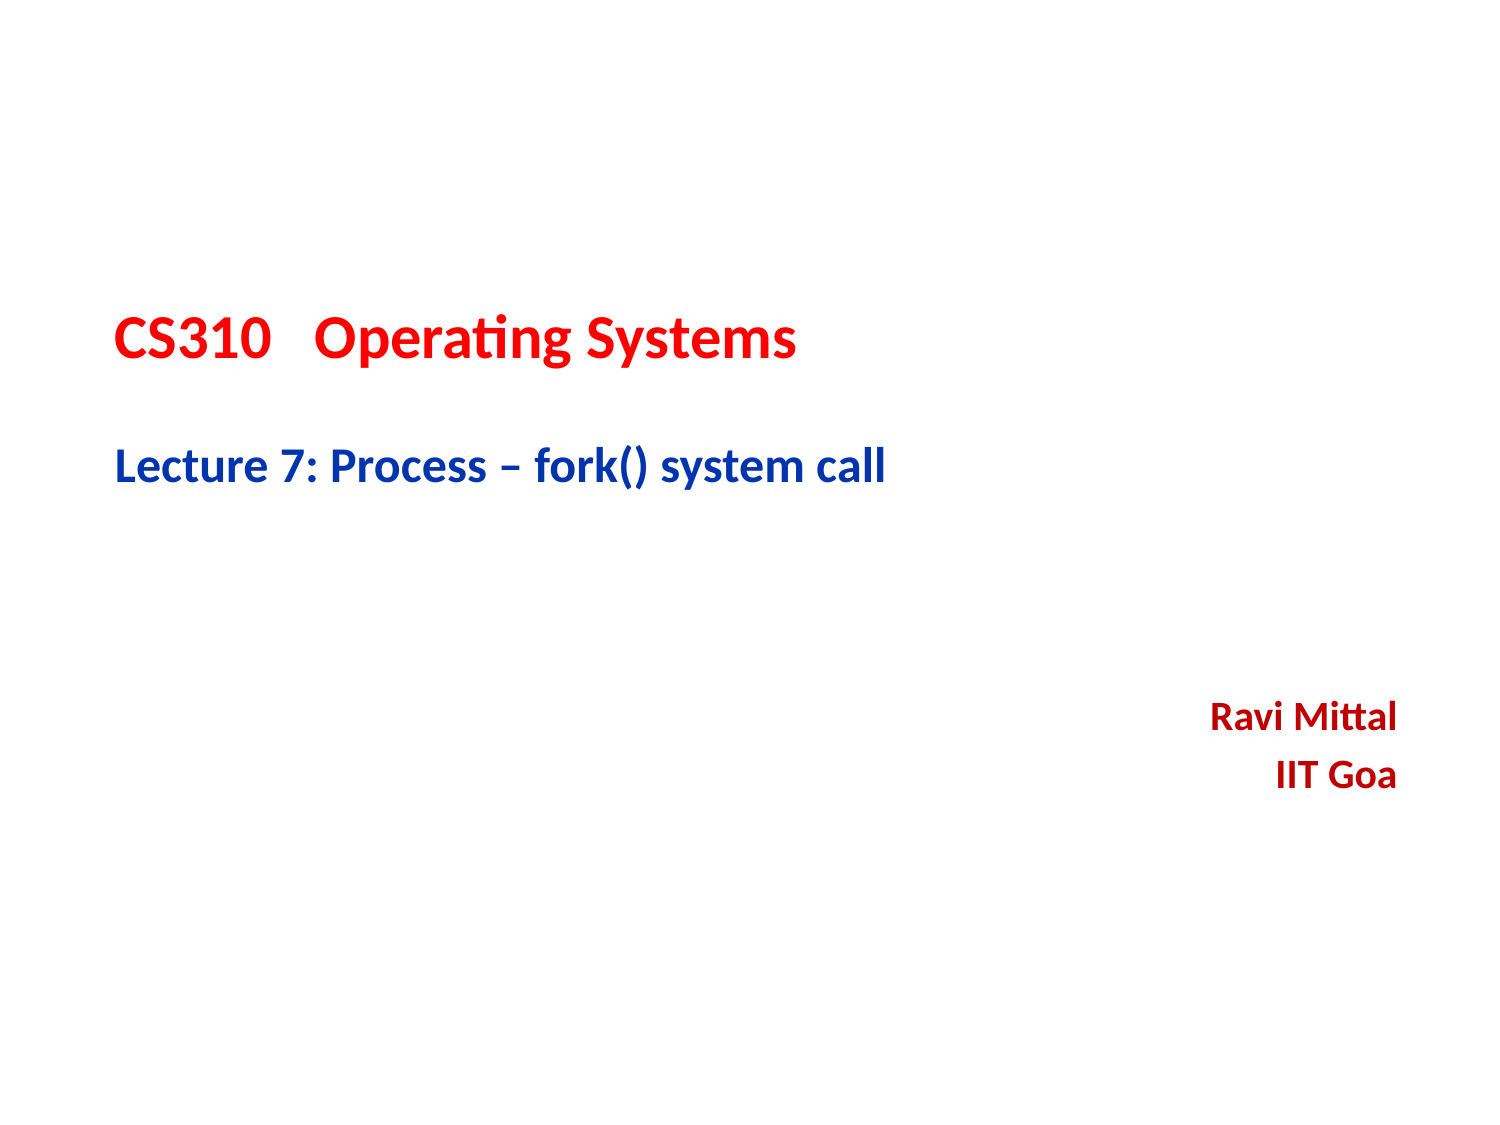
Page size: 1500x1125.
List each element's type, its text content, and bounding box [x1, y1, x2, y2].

title CS310 Operating Systems Lecture 7: Process – fork() system call [99, 196, 1388, 534]
subtitle Ravi Mittal IIT Goa [99, 687, 1413, 925]
